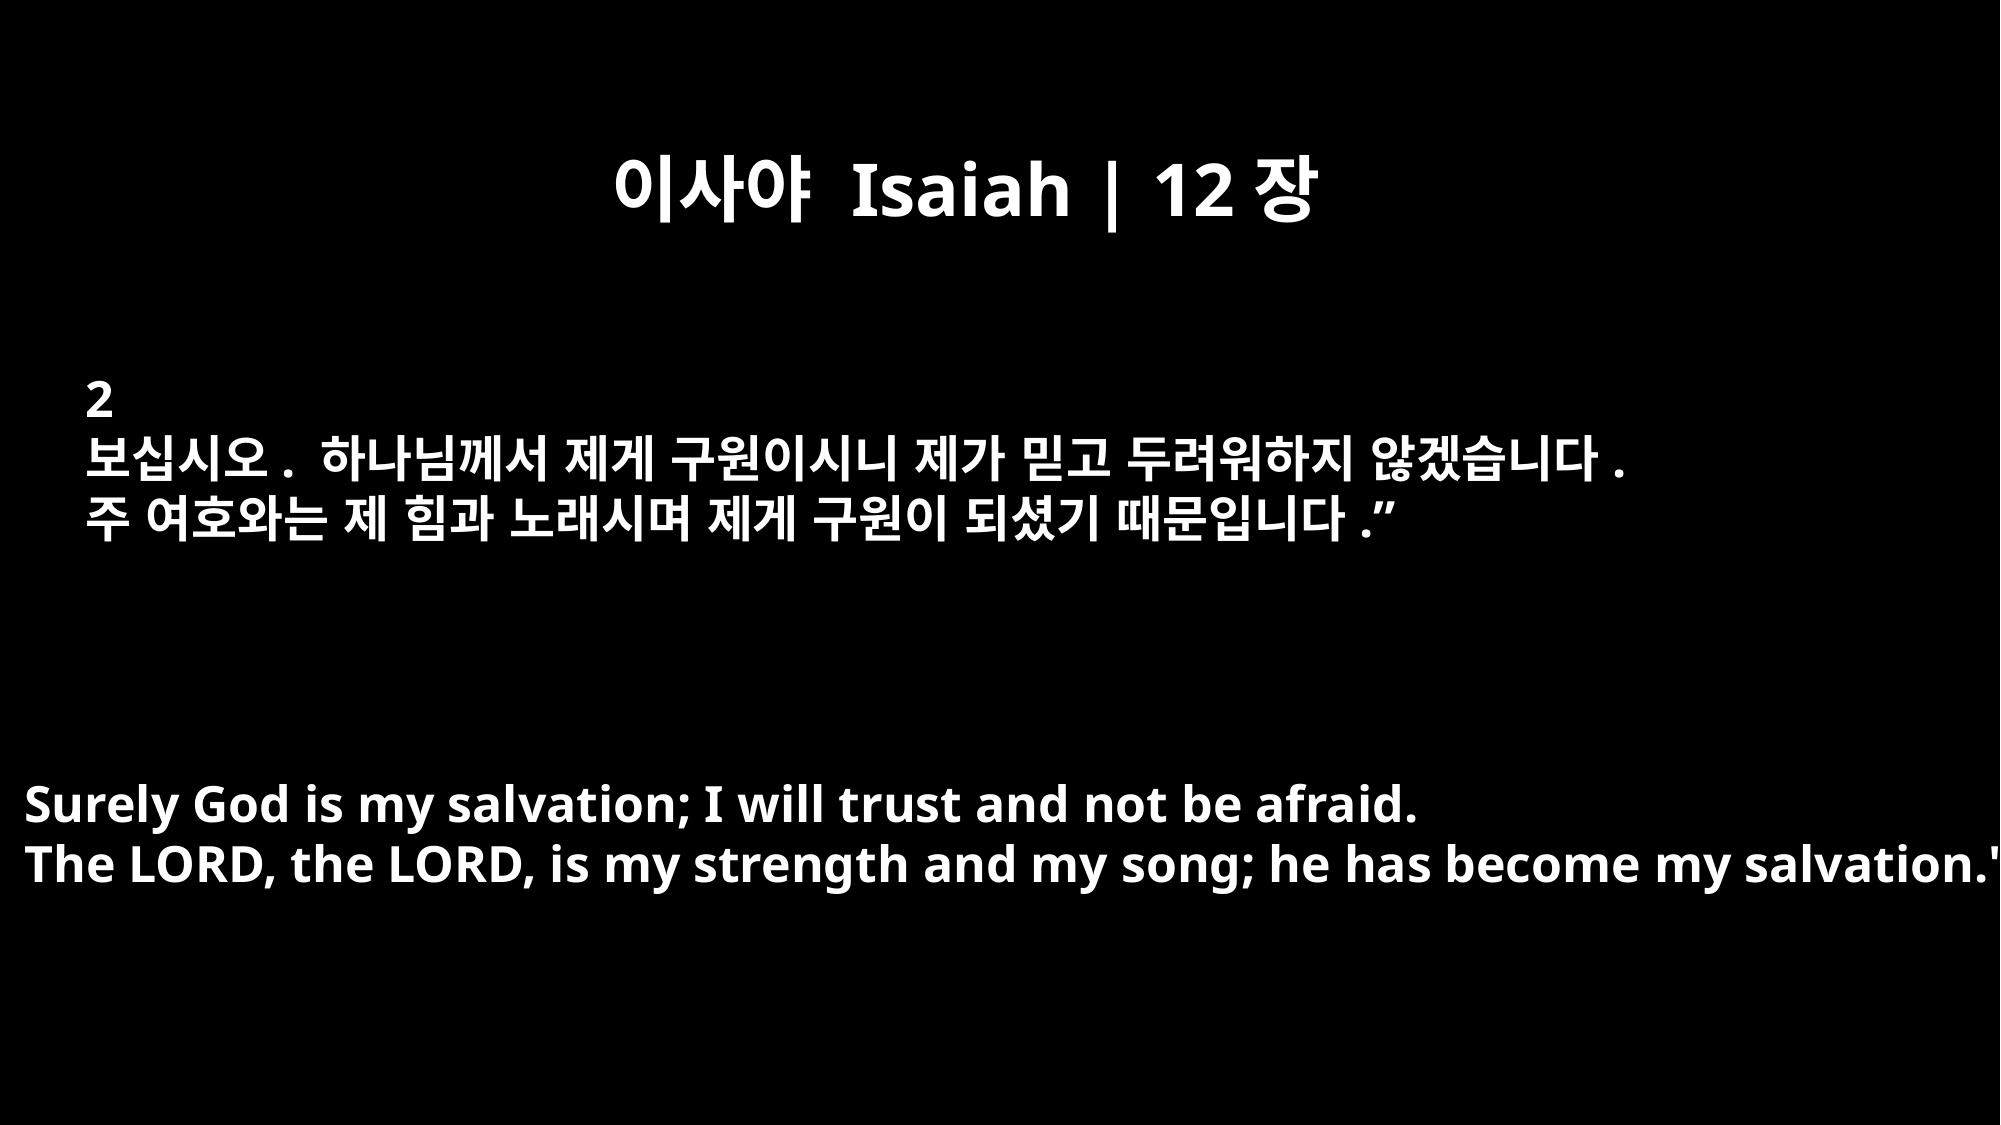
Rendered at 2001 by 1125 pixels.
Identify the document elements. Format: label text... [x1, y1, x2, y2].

text_box Surely God is my salvation; I will trust and not be afraid. The LORD, the LORD, is my strength and my song; he has become my salvation." [9, 764, 2000, 900]
text_box 이사야 Isaiah | 12장 [596, 136, 1336, 239]
text_box 2 보십시오. 하나님께서 제게 구원이시니 제가 믿고 두려워하지 않겠습니다. 주 여호와는 제 힘과 노래시며 제게 구원이 되셨기 때문입니다.” [70, 359, 1642, 555]
